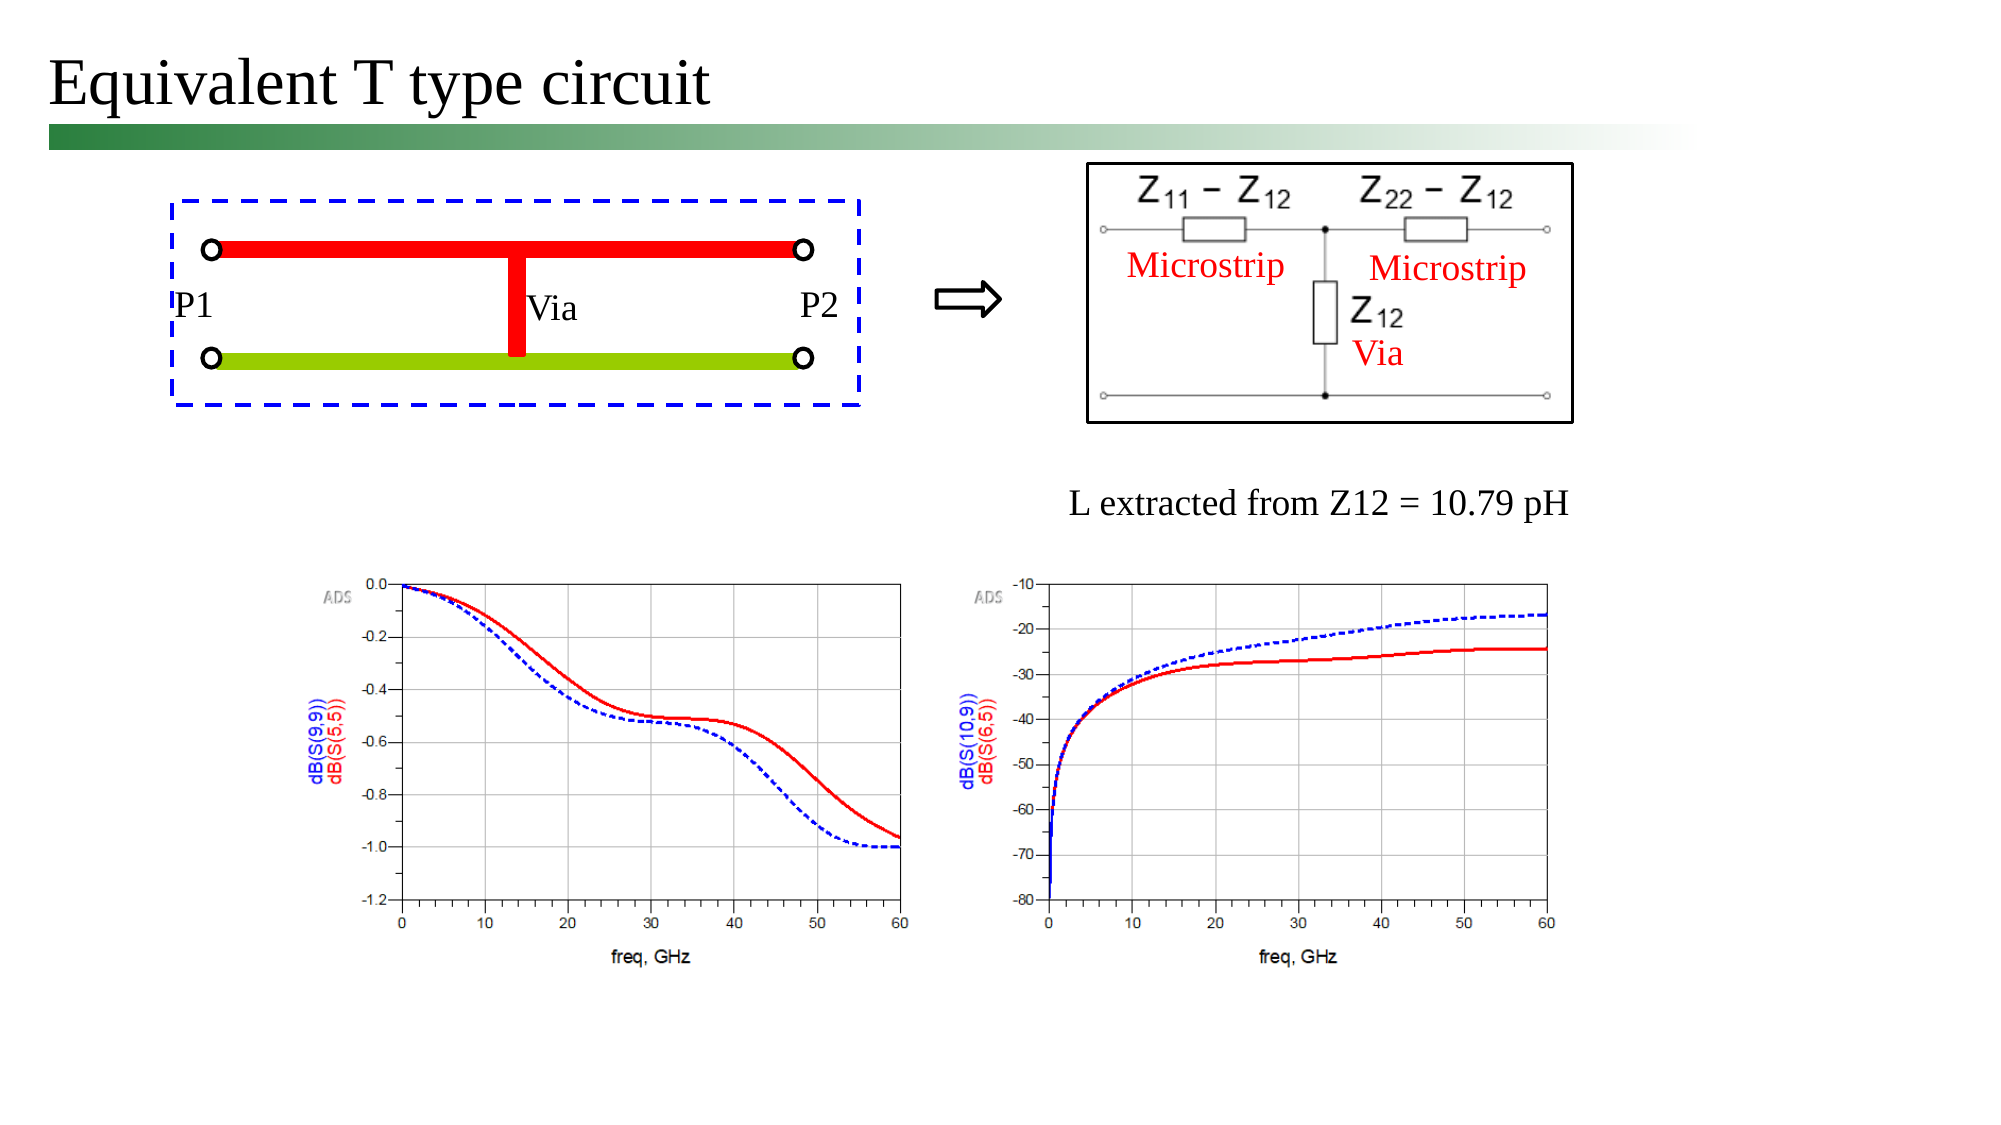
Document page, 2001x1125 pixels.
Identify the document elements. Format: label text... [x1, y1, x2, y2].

title Equivalent T type circuit [33, 0, 1834, 126]
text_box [171, 200, 860, 405]
picture [1088, 164, 1572, 422]
picture [300, 570, 1567, 977]
text_box [934, 280, 1003, 319]
text_box L extracted from Z12 = 10.79 pH [1053, 470, 1585, 531]
